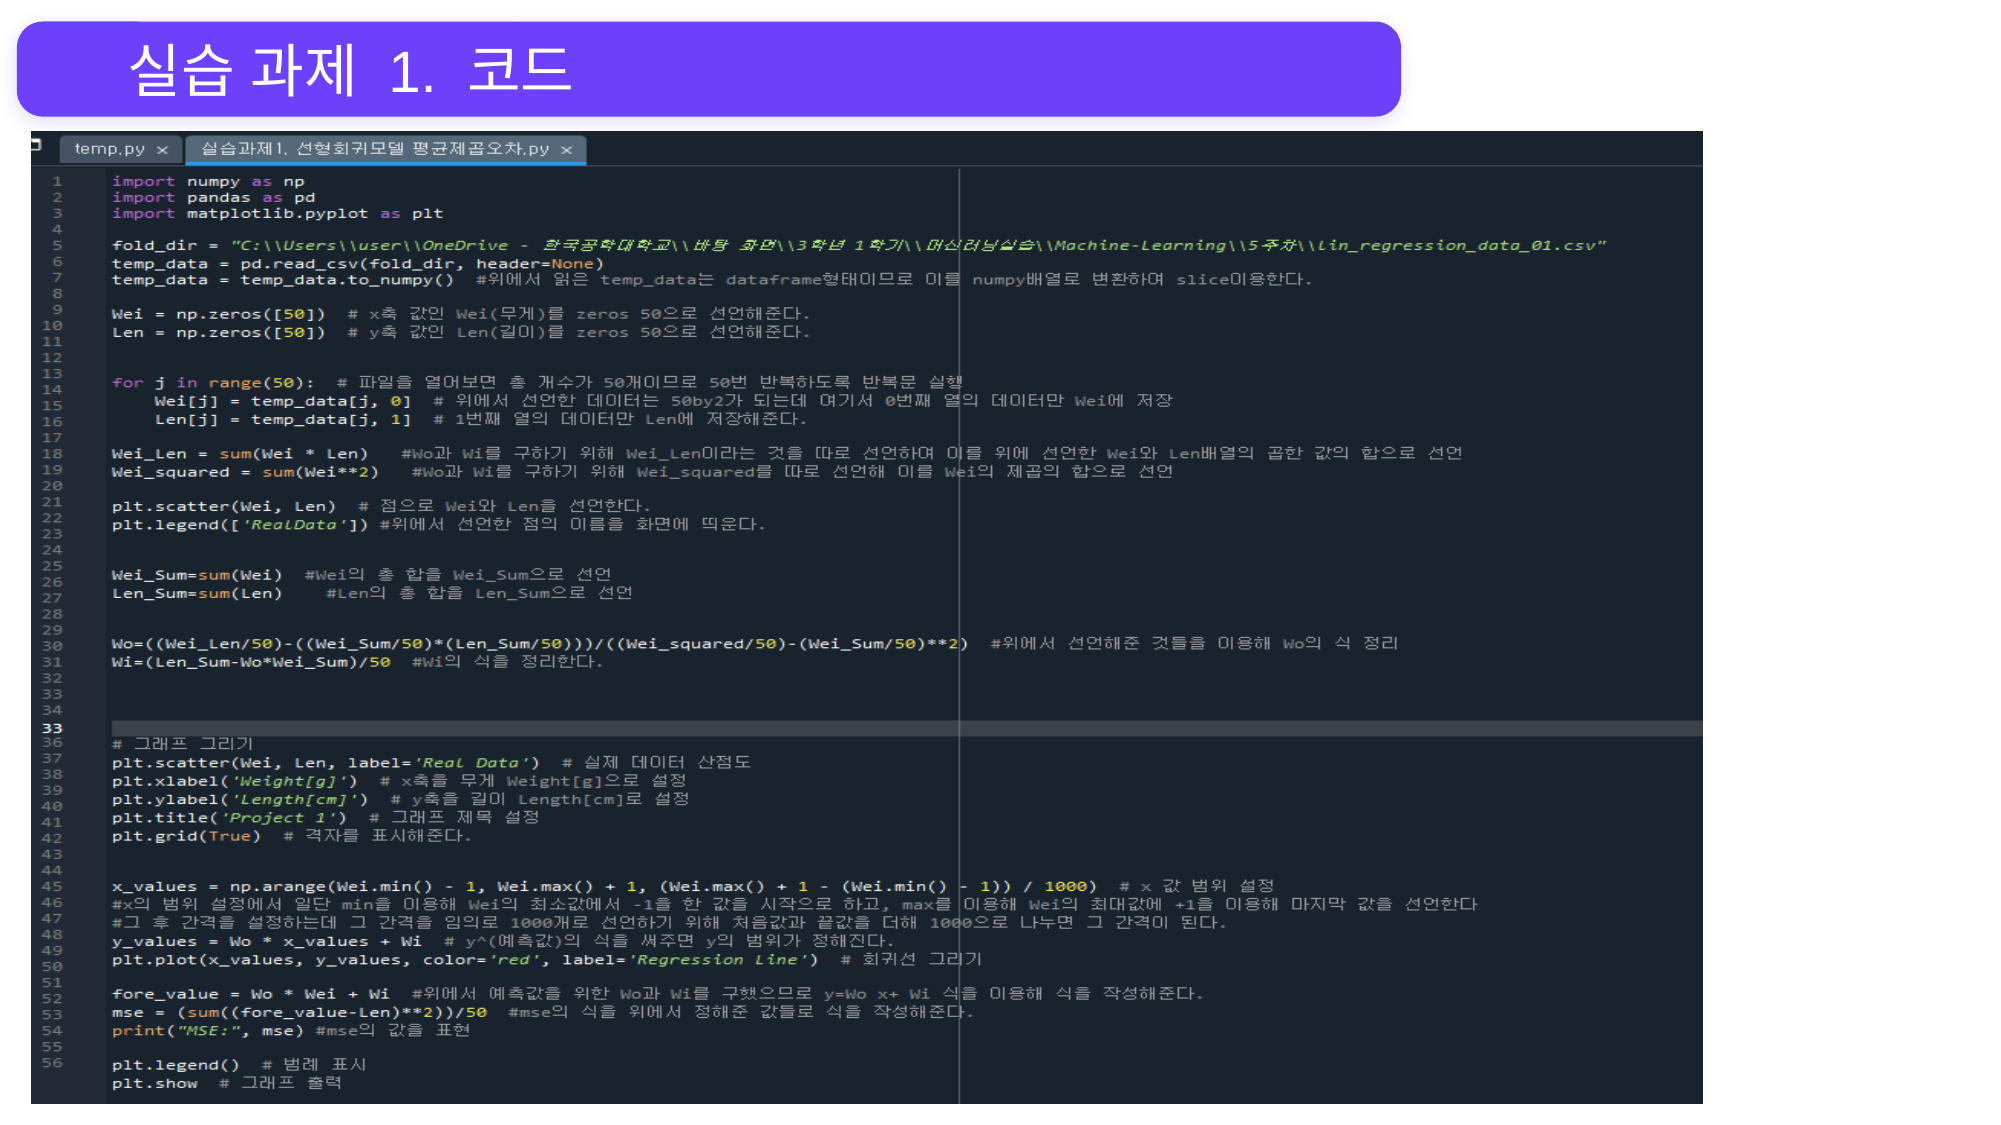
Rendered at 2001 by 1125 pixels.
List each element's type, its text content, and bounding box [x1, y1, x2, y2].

text_box 실습 과제 1. 코드 [15, 20, 1403, 118]
picture [31, 131, 1703, 1104]
